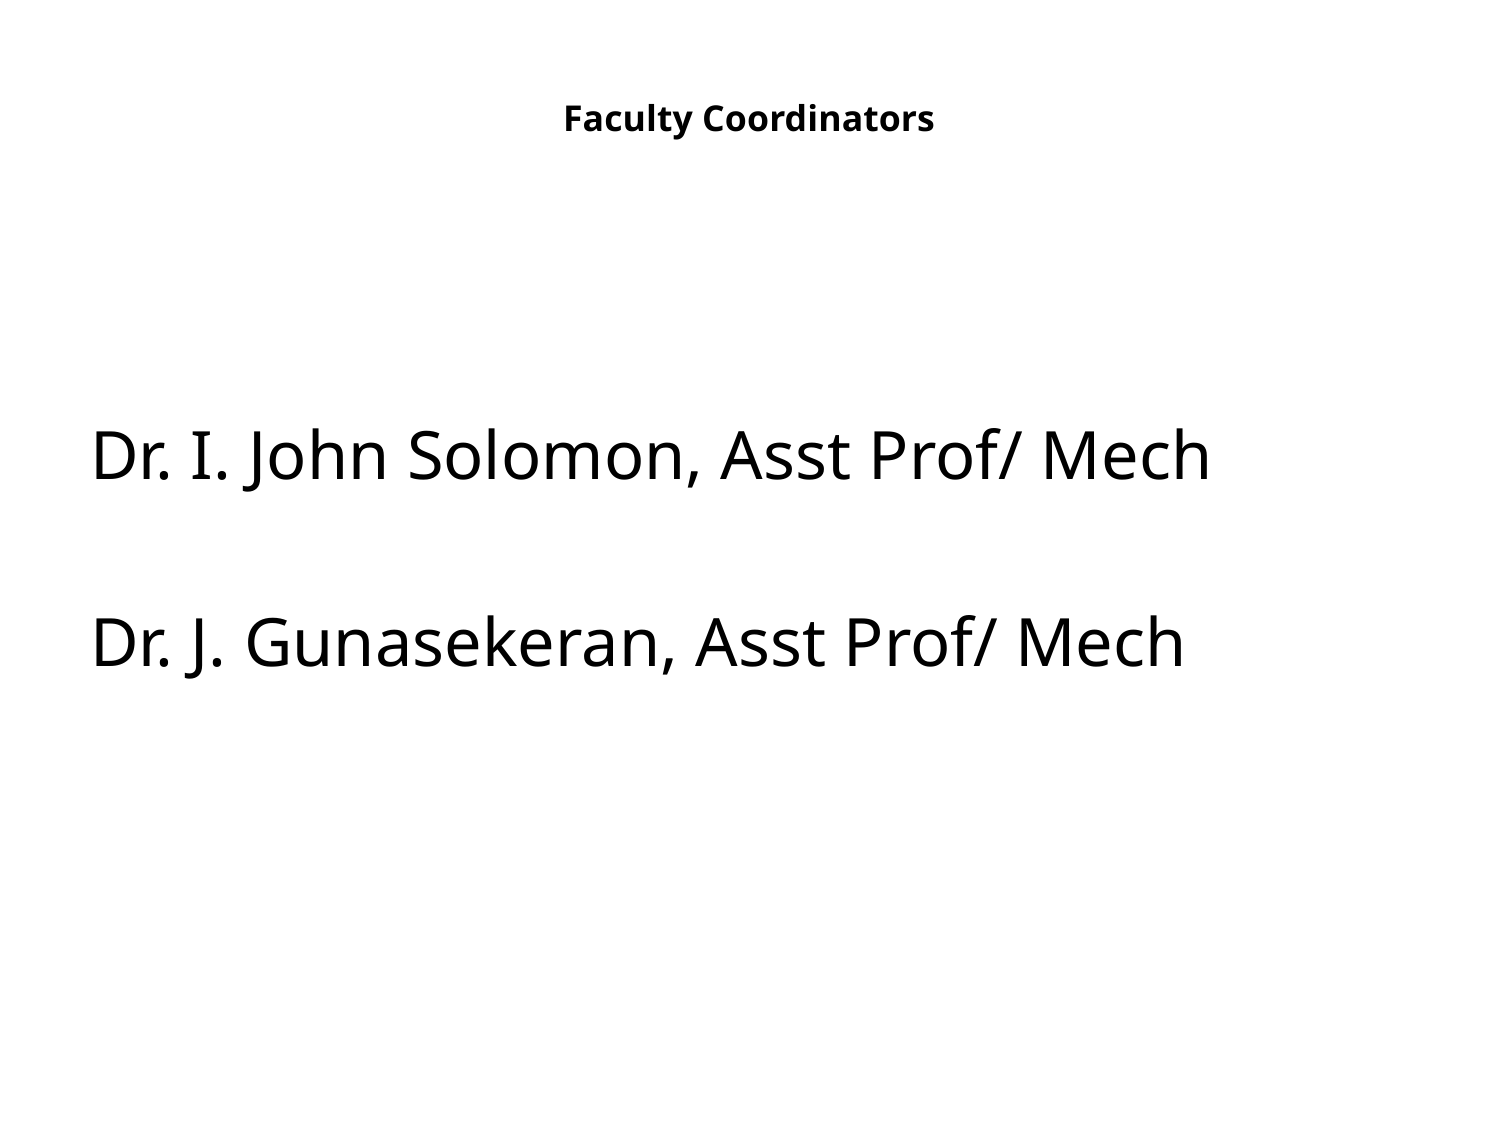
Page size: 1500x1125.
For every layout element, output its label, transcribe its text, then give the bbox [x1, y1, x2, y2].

title Faculty Coordinators [75, 45, 1425, 233]
list Dr. I. John Solomon, Asst Prof/ Mech Dr. J. Gunasekeran, Asst Prof/ Mech [75, 312, 1425, 1055]
